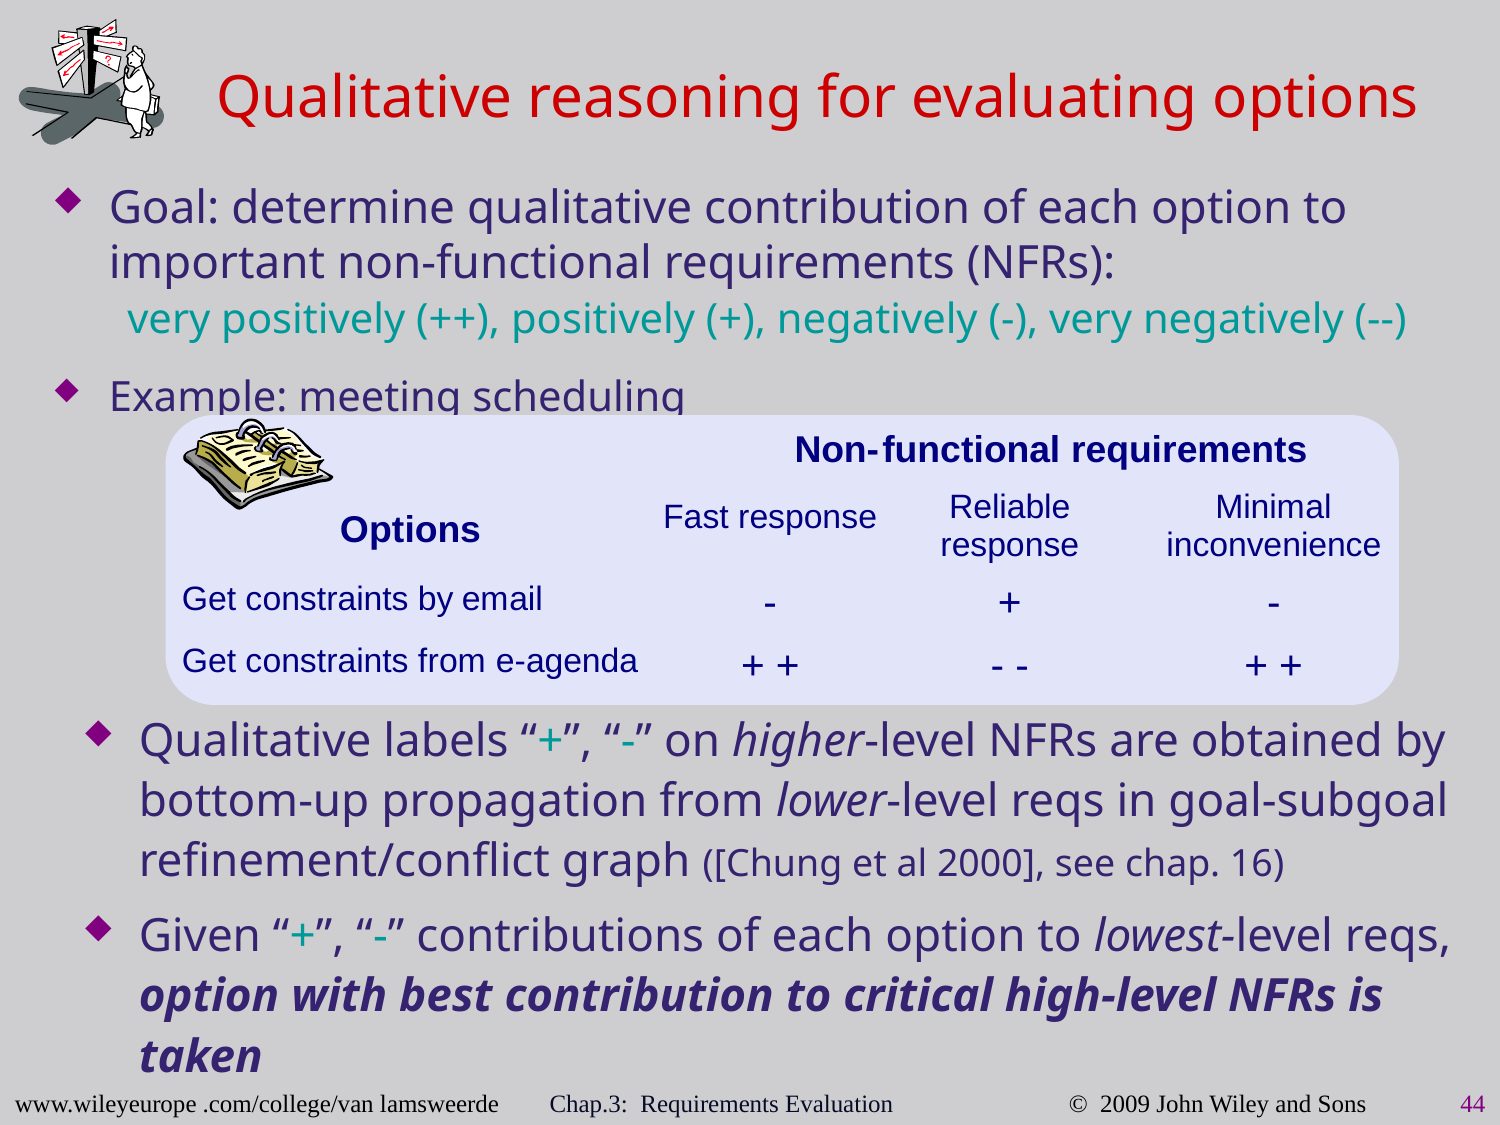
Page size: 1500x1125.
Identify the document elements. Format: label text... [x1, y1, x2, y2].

list Goal: determine qualitative contribution of each option to important non-functional requirements (NFRs): very positively (++), positively (+), negatively (-), very negatively (--) Example: meeting scheduling [36, 153, 1474, 413]
title Qualitative reasoning for evaluating options [168, 37, 1470, 151]
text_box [0, 414, 1500, 748]
picture [18, 18, 166, 147]
text_box Qualitative labels “+”, “-” on higher-level NFRs are obtained by bottom-up propagation from lower-level reqs in goal-subgoal refinement/conflict graph ([Chung et al 2000], see chap. 16) Given “+”, “-” contributions of each option to lowest-level reqs, option with best contribution to critical high-level NFRs is taken [33, 754, 1500, 1059]
picture [182, 417, 335, 511]
